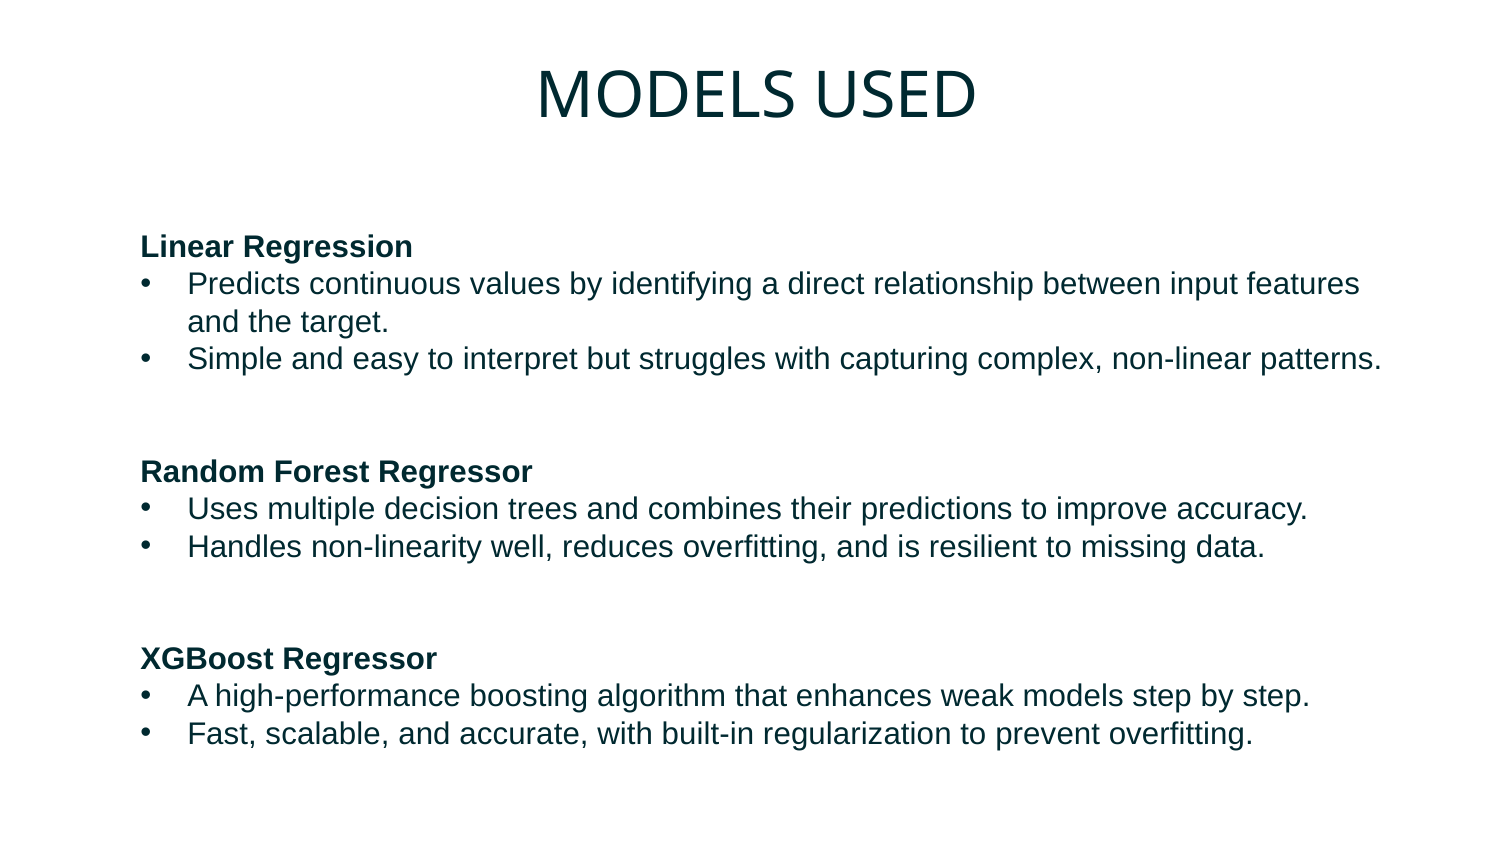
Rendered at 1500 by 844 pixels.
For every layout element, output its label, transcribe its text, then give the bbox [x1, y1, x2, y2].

list Linear Regression Predicts continuous values by identifying a direct relationship between input features and the target. Simple and easy to interpret but struggles with capturing complex, non-linear patterns. Random Forest Regressor Uses multiple decision trees and combines their predictions to improve accuracy. Handles non-linearity well, reduces overfitting, and is resilient to missing data. XGBoost Regressor A high-performance boosting algorithm that enhances weak models step by step. Fast, scalable, and accurate, with built-in regularization to prevent overfitting. [125, 200, 1409, 758]
title MODELS USED [125, 44, 1389, 138]
